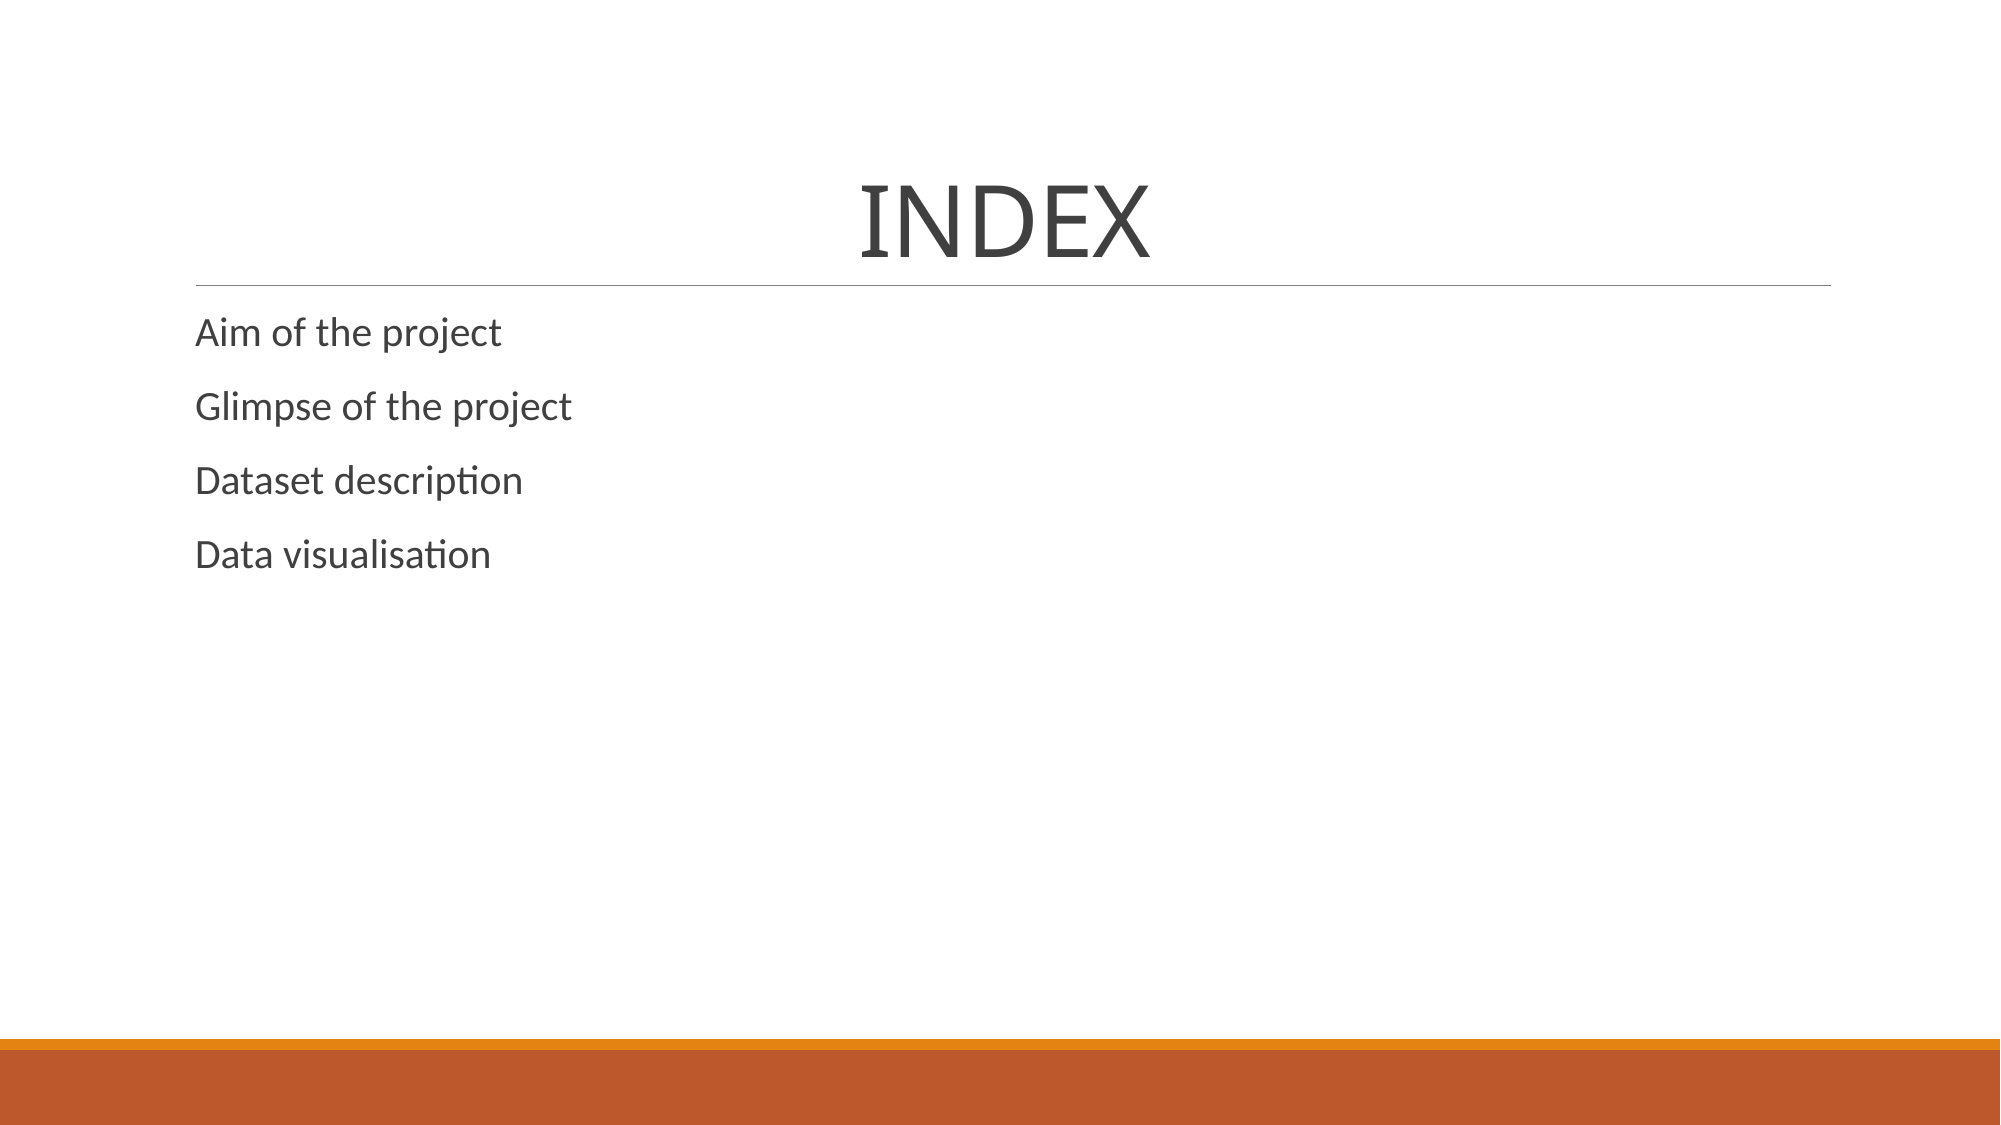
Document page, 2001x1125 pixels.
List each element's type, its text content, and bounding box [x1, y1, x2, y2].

title INDEX [180, 47, 1830, 285]
list Aim of the project Glimpse of the project Dataset description Data visualisation [180, 302, 1830, 963]
